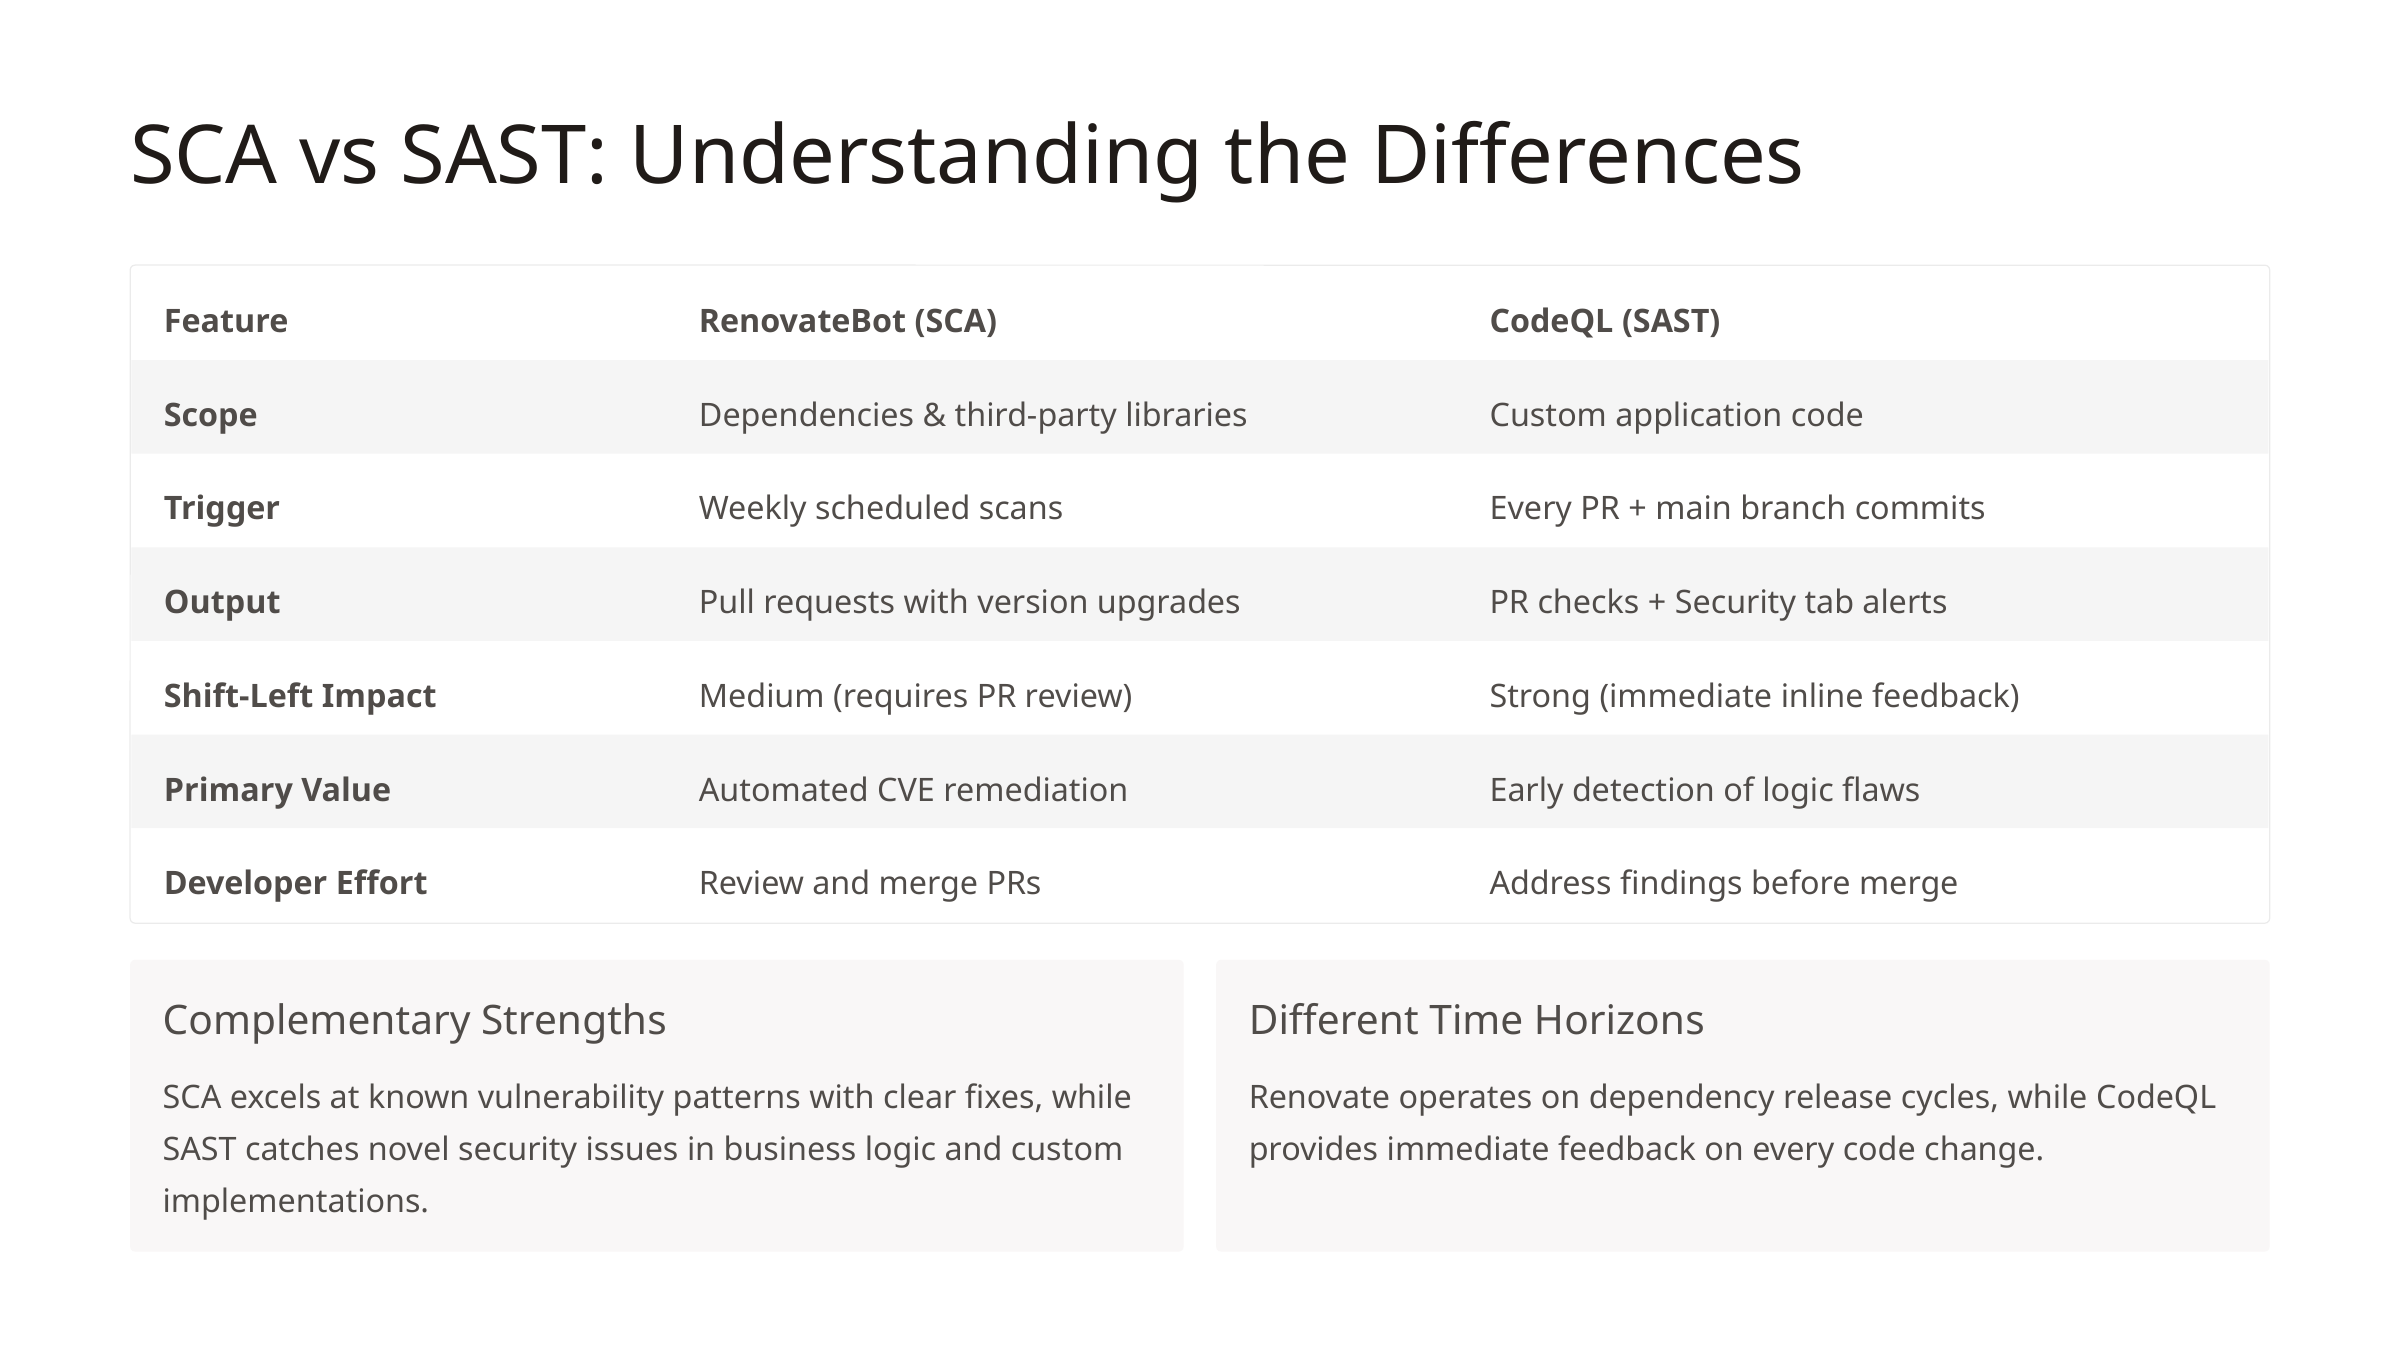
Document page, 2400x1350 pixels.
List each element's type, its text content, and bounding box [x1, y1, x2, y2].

text_box CodeQL (SAST) [1489, 287, 2236, 340]
text_box PR checks + Security tab alerts [1489, 568, 2236, 621]
text_box SCA vs SAST: Understanding the Differences [130, 98, 1901, 200]
text_box Pull requests with version upgrades [698, 568, 1424, 621]
text_box [131, 640, 2269, 734]
text_box Early detection of logic flaws [1489, 755, 2236, 808]
text_box [131, 828, 2269, 922]
text_box Primary Value [163, 755, 633, 808]
text_box Medium (requires PR review) [698, 661, 1424, 714]
text_box Automated CVE remediation [698, 755, 1424, 808]
text_box Developer Effort [163, 849, 633, 902]
text_box Every PR + main branch commits [1489, 474, 2236, 527]
text_box Renovate operates on dependency release cycles, while CodeQL provides immediate feedback on every code change. [1248, 1062, 2238, 1167]
text_box Address findings before merge [1489, 849, 2236, 902]
text_box Scope [163, 380, 633, 433]
text_box Trigger [163, 474, 633, 527]
text_box Review and merge PRs [698, 849, 1424, 902]
text_box [131, 266, 2269, 360]
text_box Different Time Horizons [1248, 992, 1734, 1044]
text_box RenovateBot (SCA) [698, 287, 1424, 340]
text_box [131, 360, 2269, 453]
text_box [131, 547, 2269, 640]
text_box [1216, 959, 2270, 1252]
text_box Complementary Strengths [162, 992, 695, 1044]
text_box SCA excels at known vulnerability patterns with clear fixes, while SAST catches novel security issues in business logic and custom implementations. [162, 1062, 1152, 1219]
text_box Custom application code [1489, 380, 2236, 433]
text_box Output [163, 568, 633, 621]
text_box Dependencies & third-party libraries [698, 380, 1424, 433]
text_box [131, 453, 2269, 547]
text_box [131, 734, 2269, 828]
text_box Strong (immediate inline feedback) [1489, 661, 2236, 714]
text_box Feature [163, 287, 633, 340]
text_box [130, 959, 1184, 1252]
text_box Weekly scheduled scans [698, 474, 1424, 527]
text_box Shift-Left Impact [163, 661, 633, 714]
